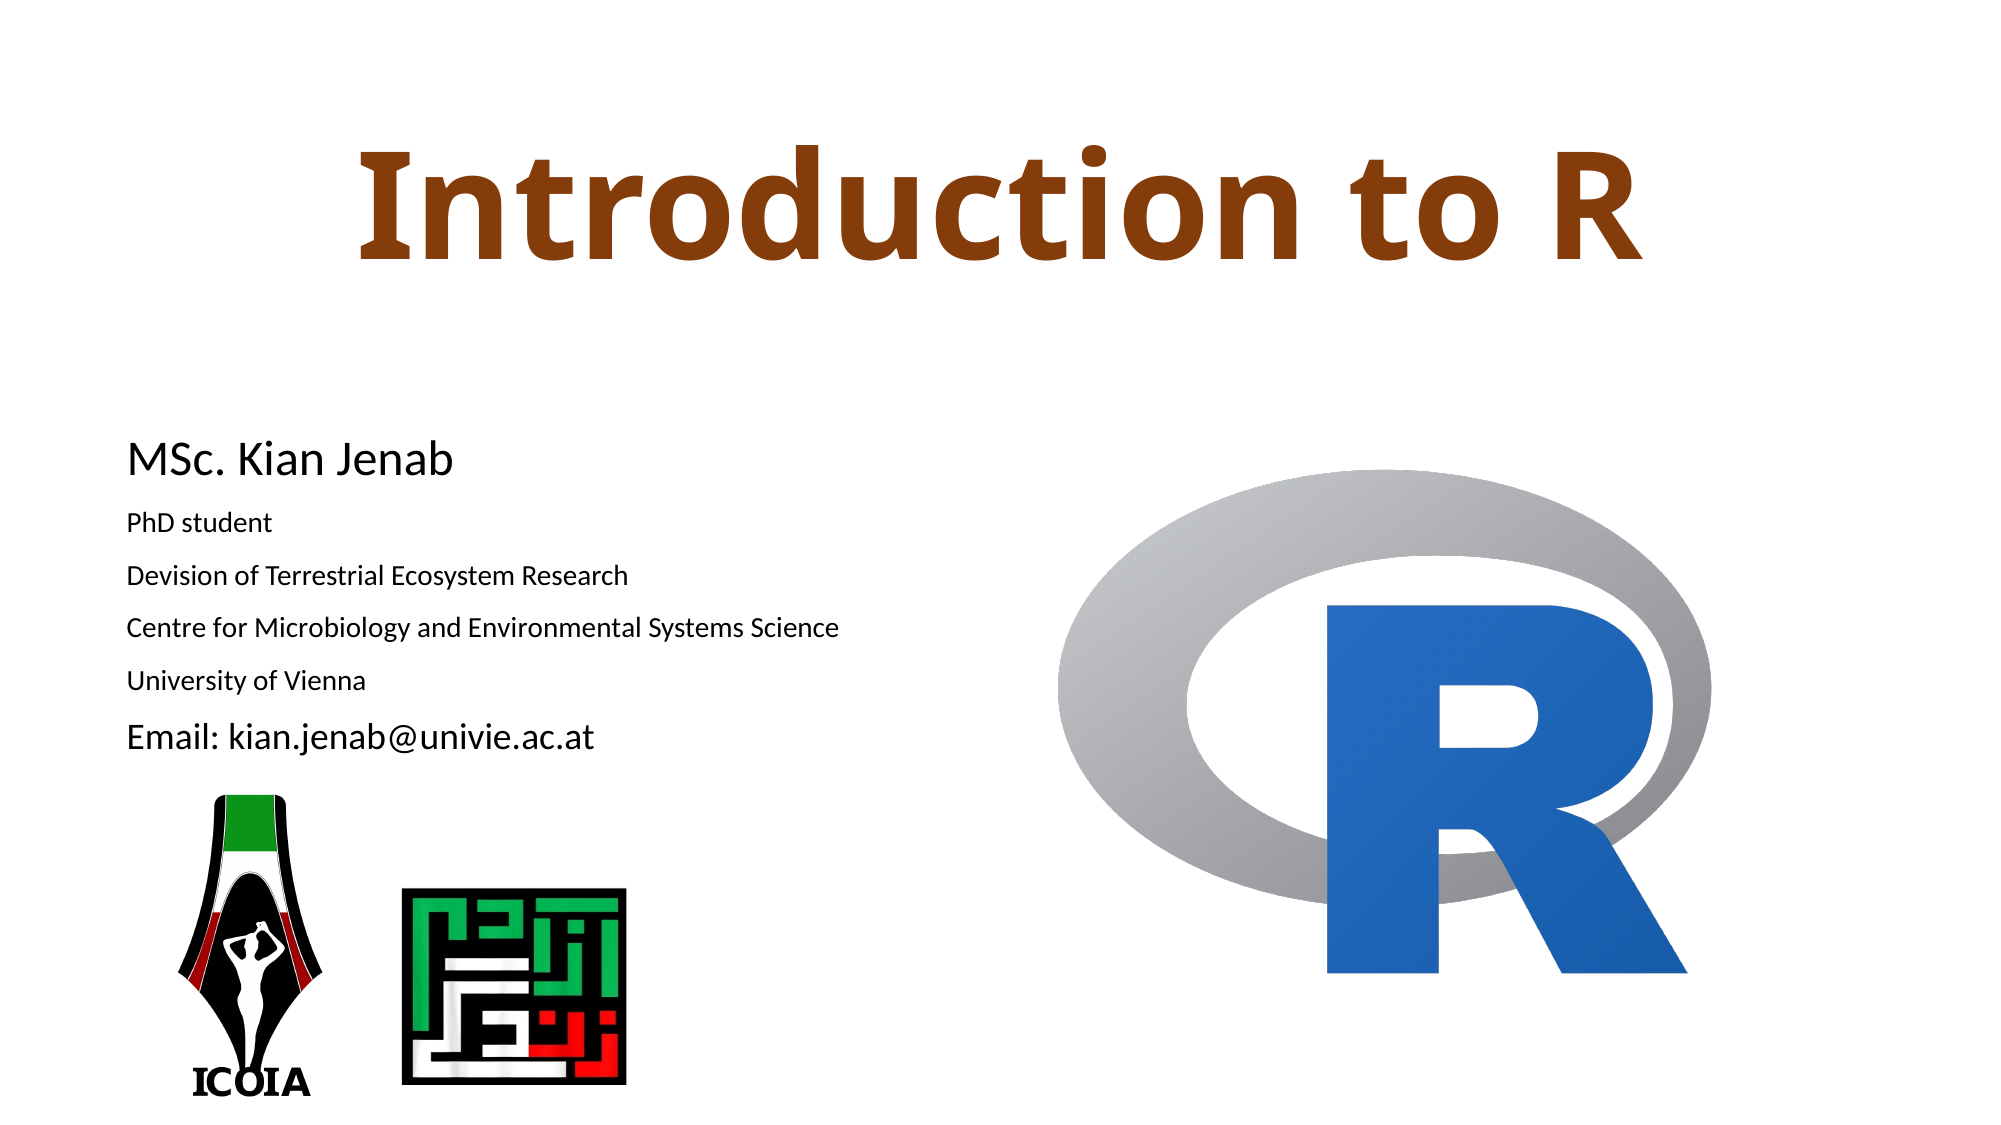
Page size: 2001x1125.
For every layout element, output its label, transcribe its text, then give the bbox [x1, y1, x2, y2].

subtitle MSc. Kian Jenab PhD student Devision of Terrestrial Ecosystem Research Centre for Microbiology and Environmental Systems Science University of Vienna Email: kian.jenab@univie.ac.at [111, 425, 1642, 888]
picture [1057, 467, 1713, 975]
picture [98, 793, 627, 1098]
title Introduction to R [249, 27, 1750, 300]
